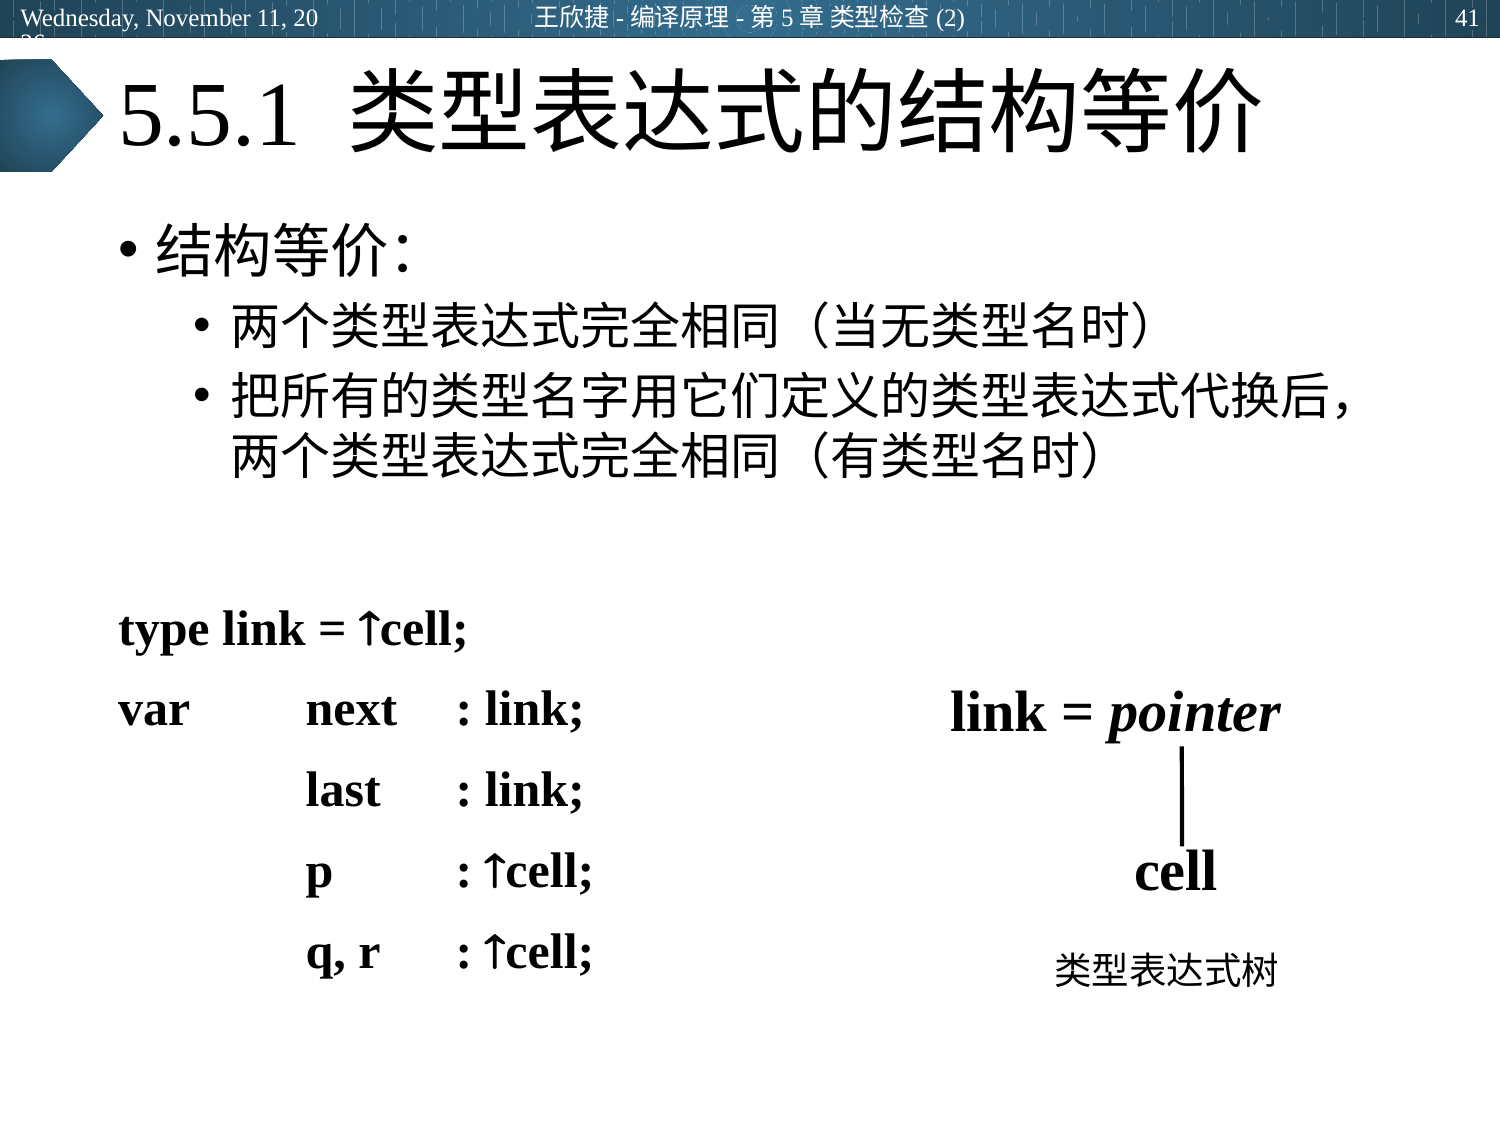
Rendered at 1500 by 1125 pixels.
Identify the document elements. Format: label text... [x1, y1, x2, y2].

list 结构等价： 两个类型表达式完全相同（当无类型名时） 把所有的类型名字用它们定义的类型表达式代换后，两个类型表达式完全相同（有类型名时） type link = cell; var next : link; last : link; p : cell; q, r : cell; [103, 206, 1397, 1014]
footer 王欣捷-编译原理-第5章 类型检查(2) [496, 1, 1004, 32]
slide_number 41 [1157, 1, 1495, 32]
title 5.5.1 类型表达式的结构等价 [103, 37, 1397, 194]
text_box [930, 676, 1315, 1001]
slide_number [5, 1, 344, 32]
